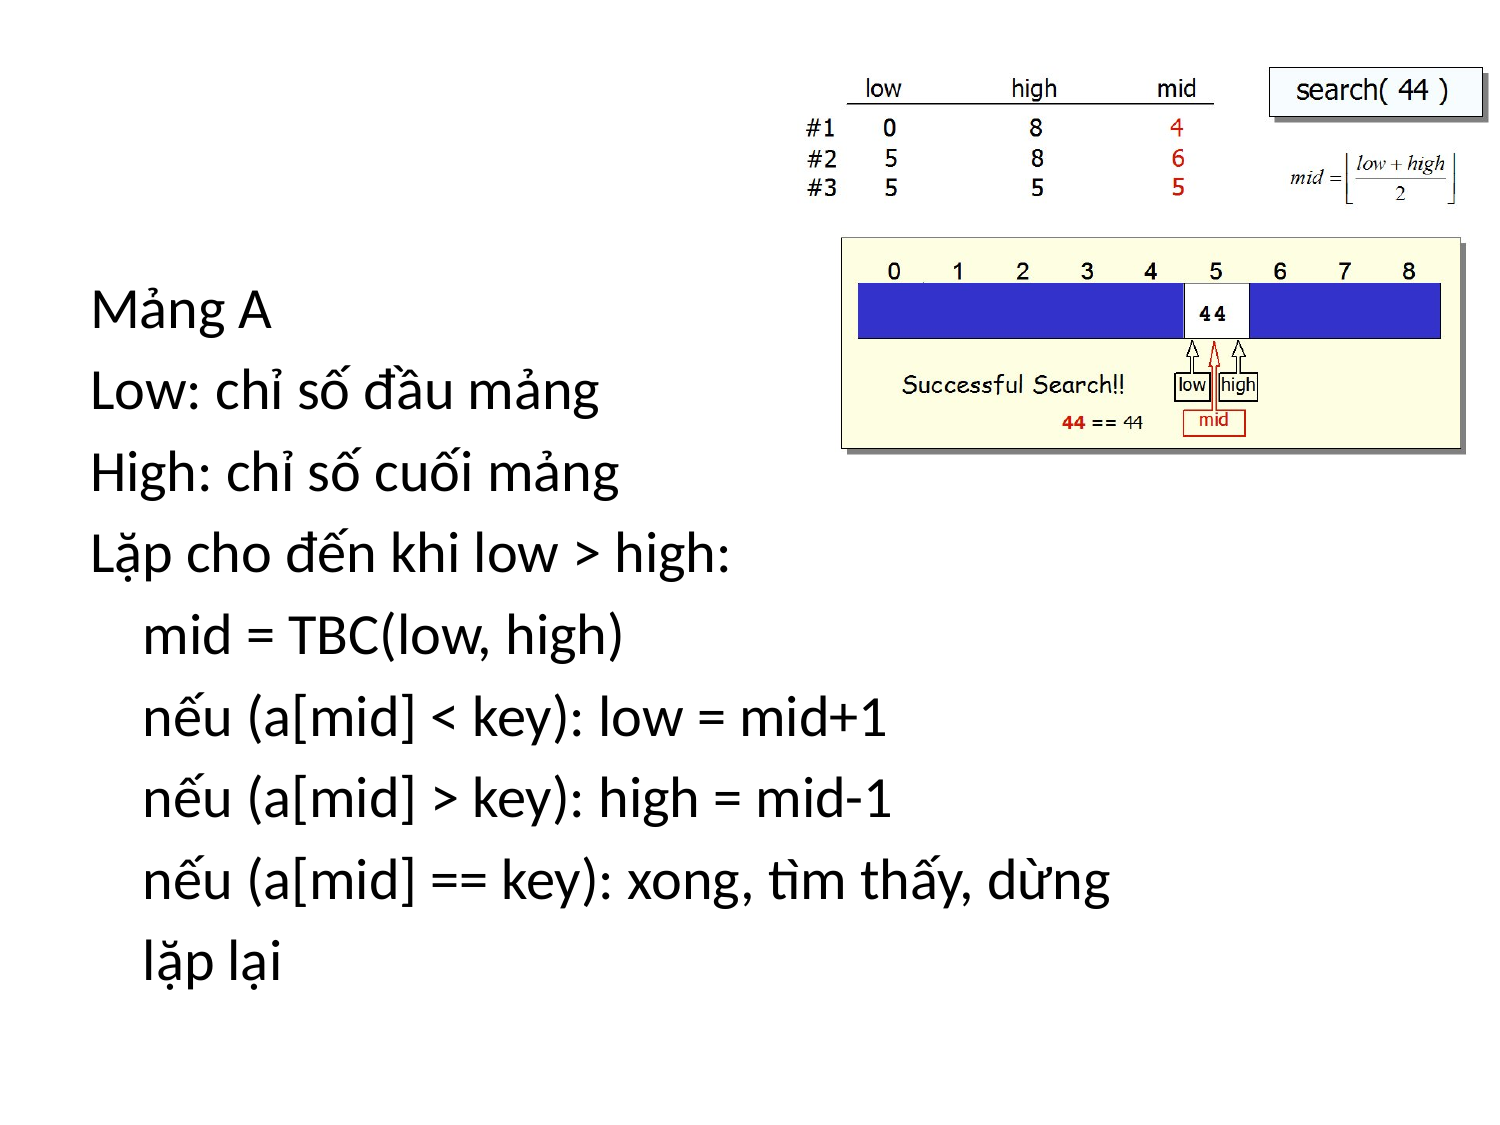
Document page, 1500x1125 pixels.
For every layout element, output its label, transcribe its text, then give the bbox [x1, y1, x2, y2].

list Mảng A Low: chỉ số đầu mảng High: chỉ số cuối mảng Lặp cho đến khi low > high: mid = TBC(low, high) nếu (a[mid] < key): low = mid+1 nếu (a[mid] > key): high = mid-1 nếu (a[mid] == key): xong, tìm thấy, dừng lặp lại [75, 262, 1425, 1005]
picture [796, 66, 1489, 456]
